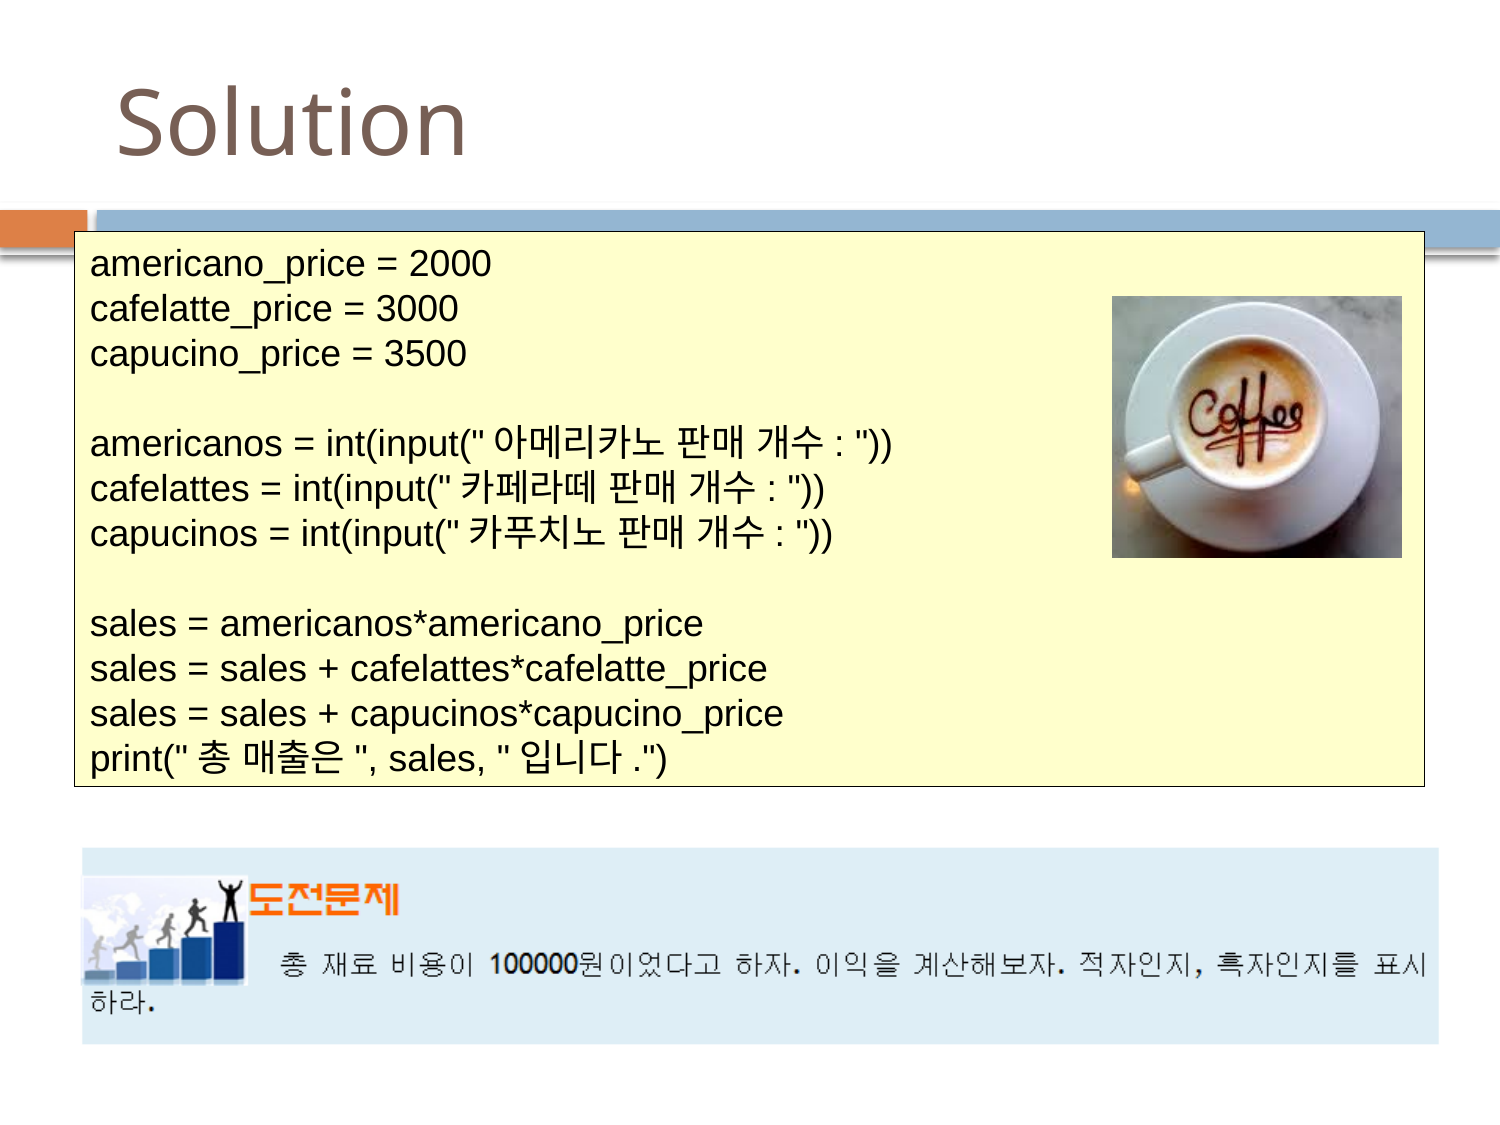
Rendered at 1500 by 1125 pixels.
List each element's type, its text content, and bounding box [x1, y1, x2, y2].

text_box americano_price = 2000 cafelatte_price = 3000 capucino_price = 3500 americanos = int(input("아메리카노 판매 개수: ")) cafelattes = int(input("카페라떼 판매 개수: ")) capucinos = int(input("카푸치노 판매 개수: ")) sales = americanos*americano_price sales = sales + cafelattes*cafelatte_price sales = sales + capucinos*capucino_price print("총 매출은", sales, "입니다.") [74, 231, 1425, 787]
title Solution [100, 37, 1438, 200]
picture [1111, 296, 1402, 558]
picture [74, 835, 1451, 1058]
